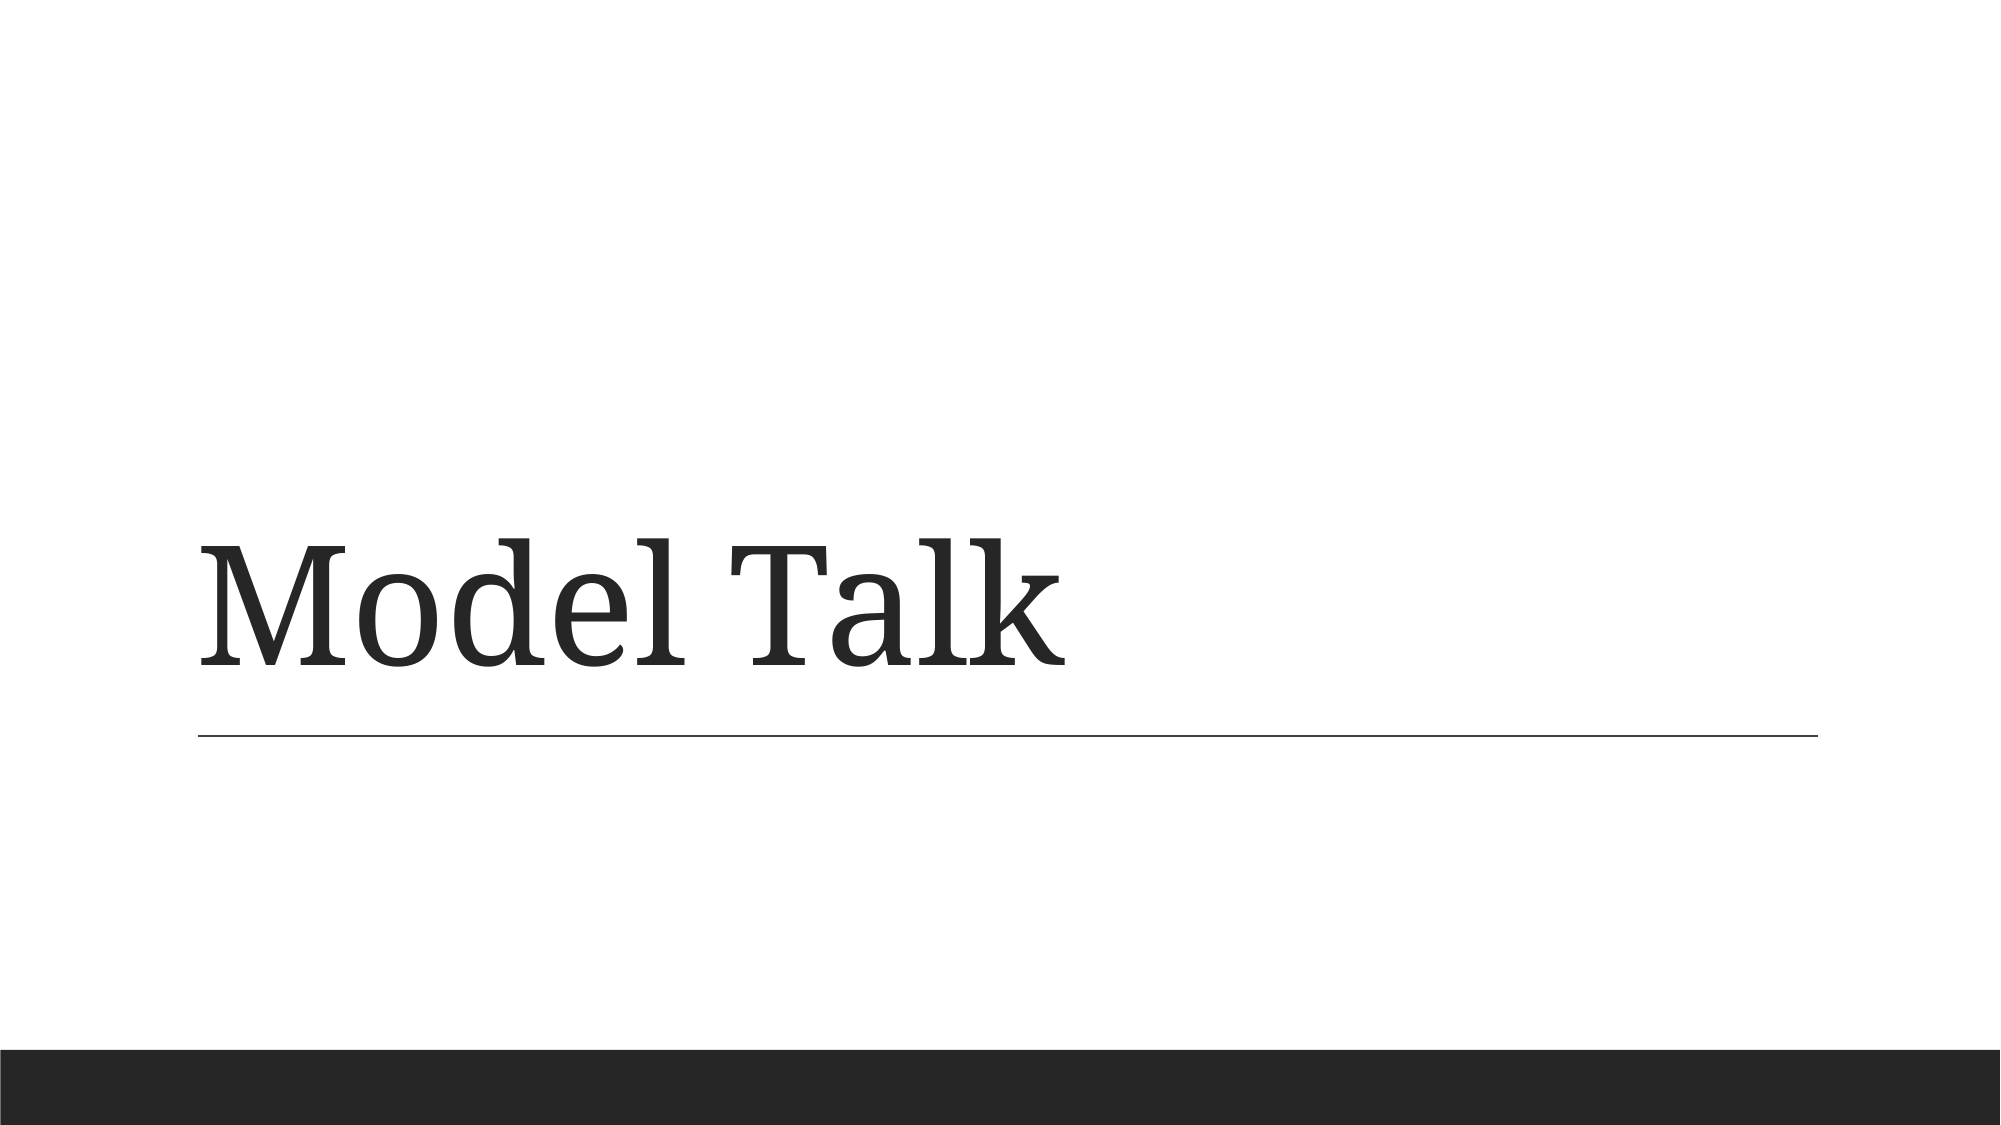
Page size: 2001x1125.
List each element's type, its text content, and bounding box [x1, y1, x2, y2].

title Model Talk [180, 124, 1830, 710]
